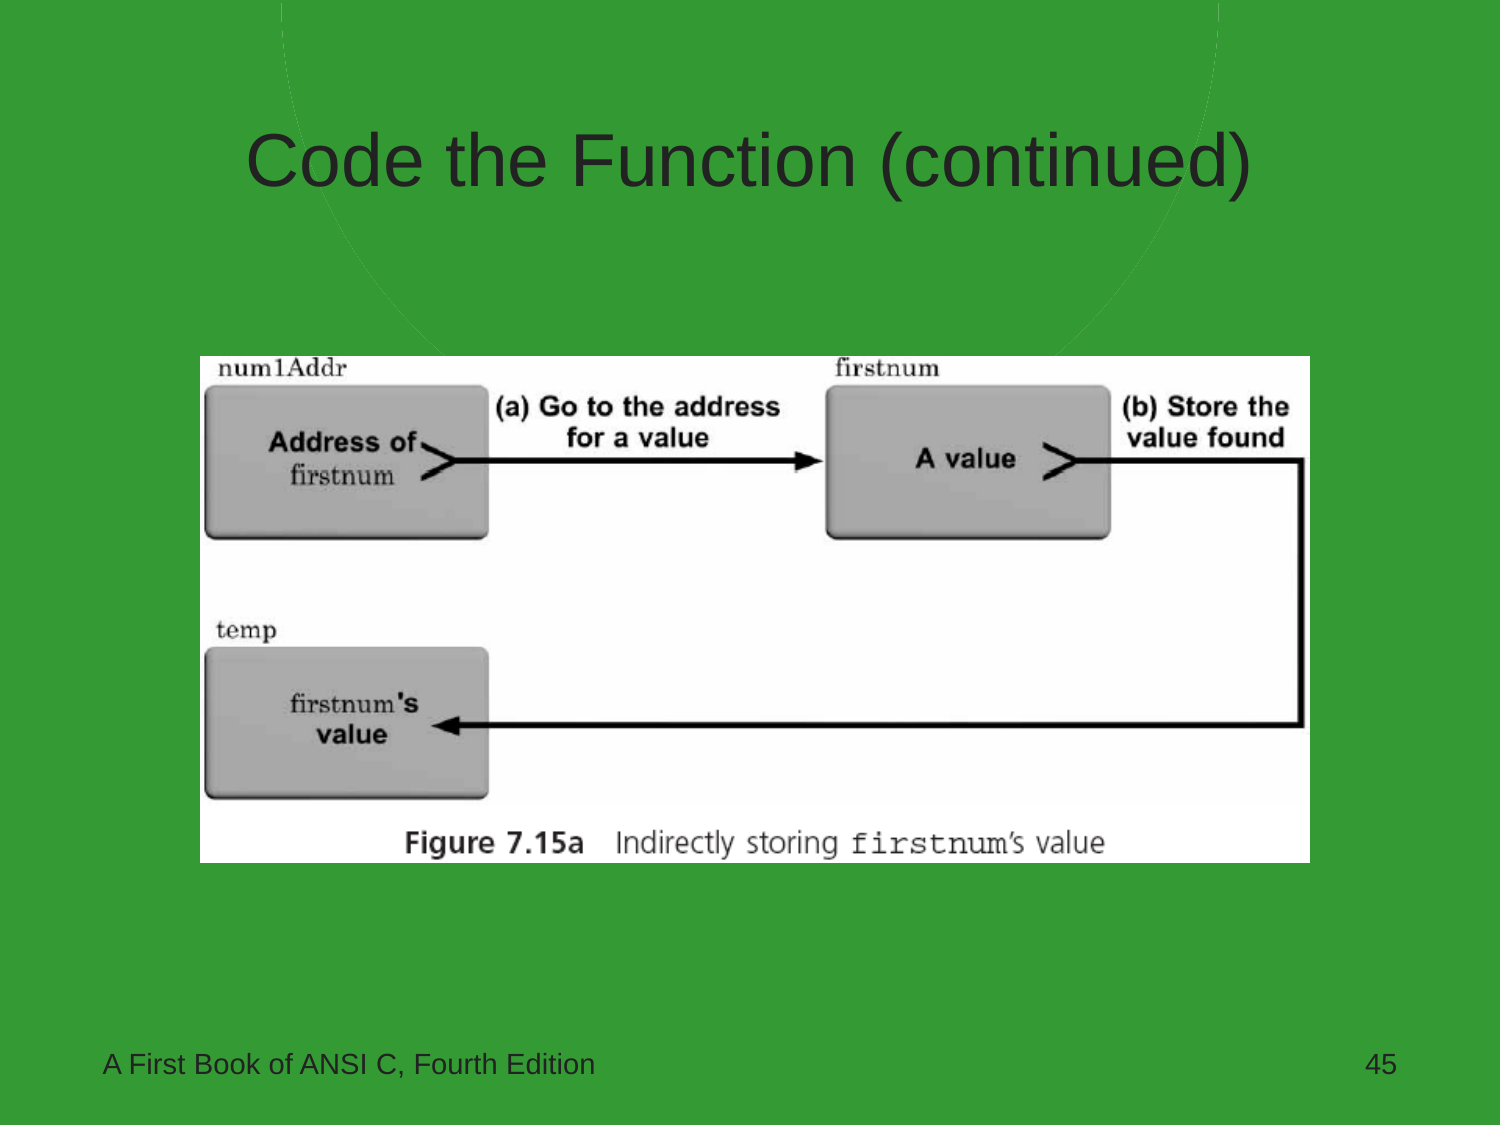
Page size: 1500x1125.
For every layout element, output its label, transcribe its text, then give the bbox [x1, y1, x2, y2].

picture [199, 356, 1310, 863]
title Code the Function (continued) [87, 62, 1413, 250]
footer A First Book of ANSI C, Fourth Edition [87, 1037, 1051, 1101]
slide_number 45 [1074, 1037, 1413, 1101]
